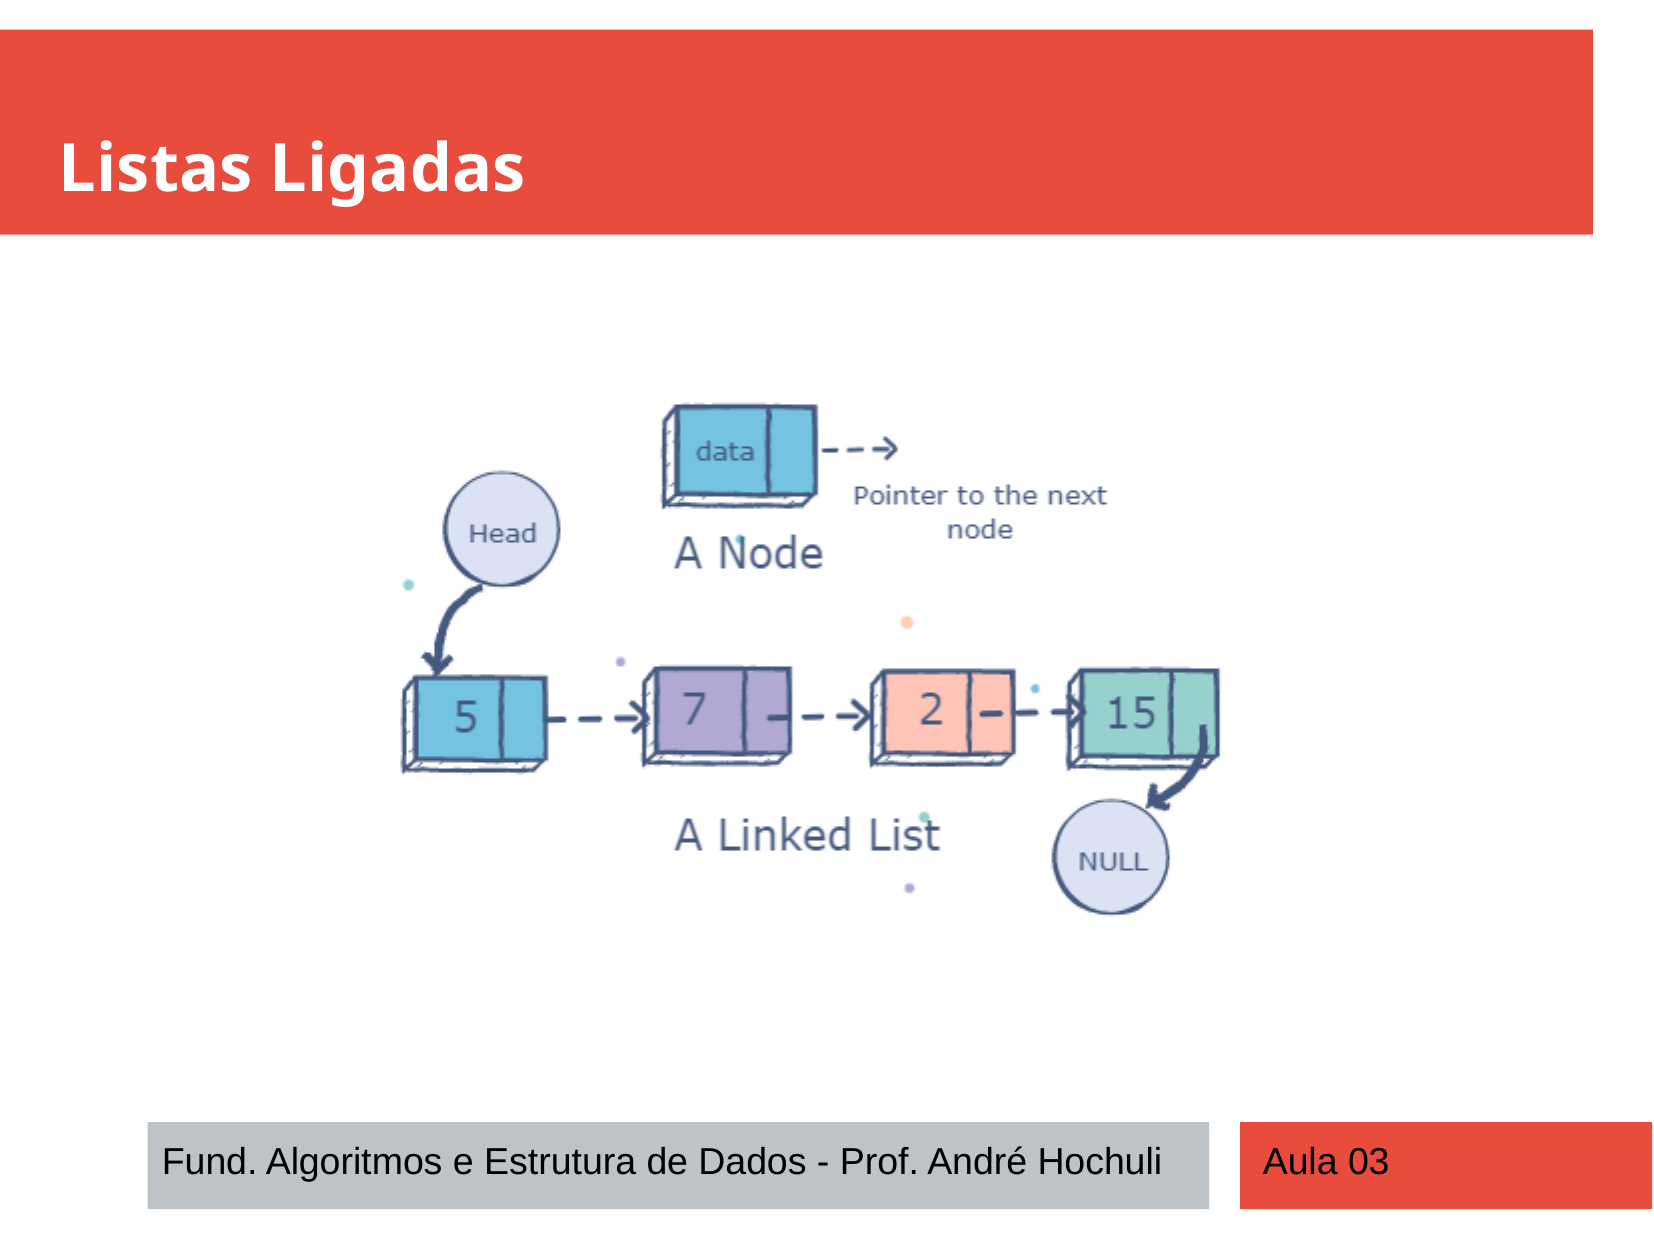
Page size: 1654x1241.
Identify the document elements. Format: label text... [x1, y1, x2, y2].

picture [374, 337, 1238, 941]
text_box Aula 03 [1248, 1129, 1622, 1188]
text_box Listas Ligadas [59, 59, 1593, 206]
text_box Fund. Algoritmos e Estrutura de Dados - Prof. André Hochuli [147, 1129, 1204, 1188]
